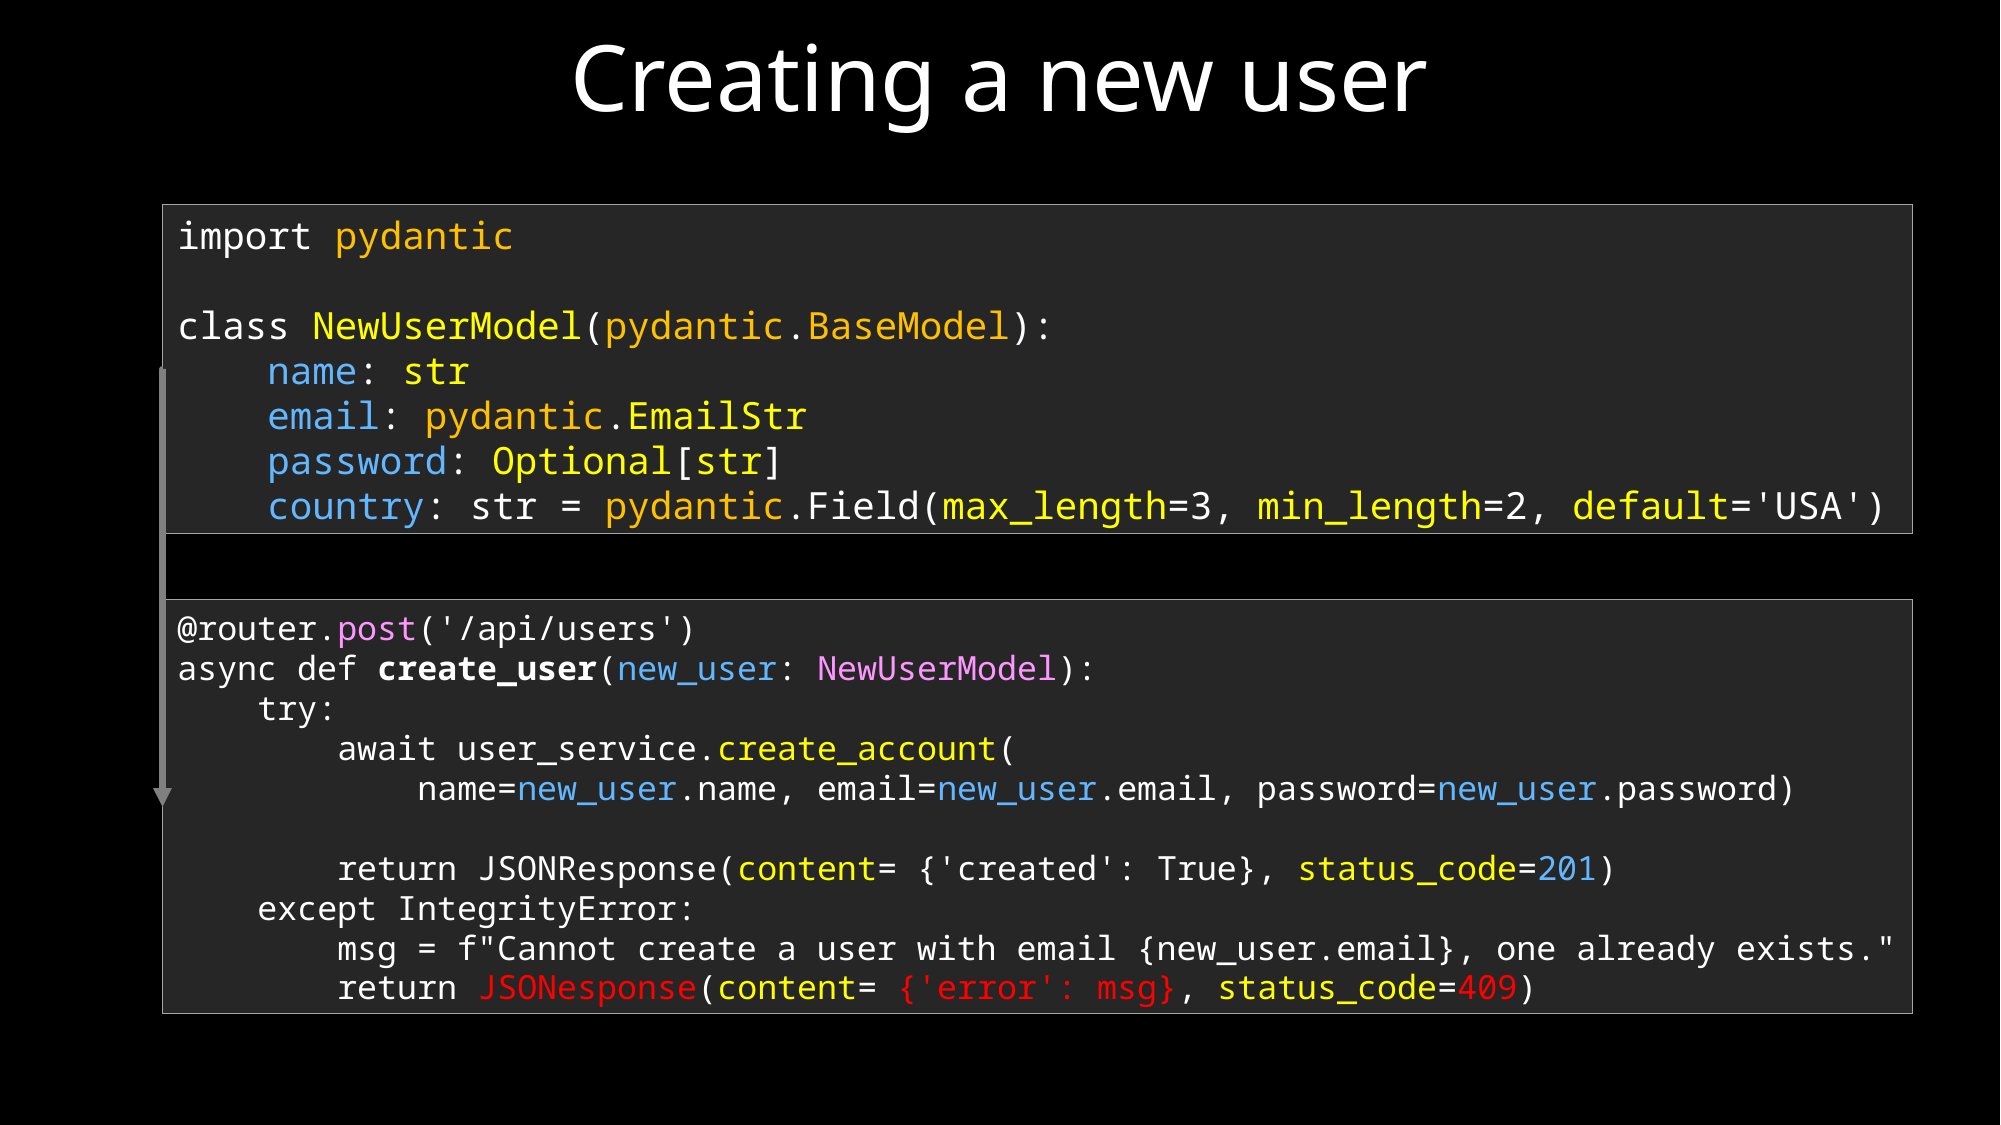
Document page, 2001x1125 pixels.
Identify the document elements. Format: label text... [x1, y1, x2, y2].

text_box @router.post('/api/users') async def create_user(new_user: NewUserModel): try: await user_service.create_account( name=new_user.name, email=new_user.email, password=new_user.password) return JSONResponse(content= {'created': True}, status_code=201) except IntegrityError: msg = f"Cannot create a user with email {new_user.email}, one already exists." return JSONesponse(content= {'error': msg}, status_code=409) [162, 599, 1913, 1014]
text_box Creating a new user [0, 12, 2000, 138]
text_box import pydantic class NewUserModel(pydantic.BaseModel): name: str email: pydantic.EmailStr password: Optional[str] country: str = pydantic.Field(max_length=3, min_length=2, default='USA') [162, 204, 1913, 534]
